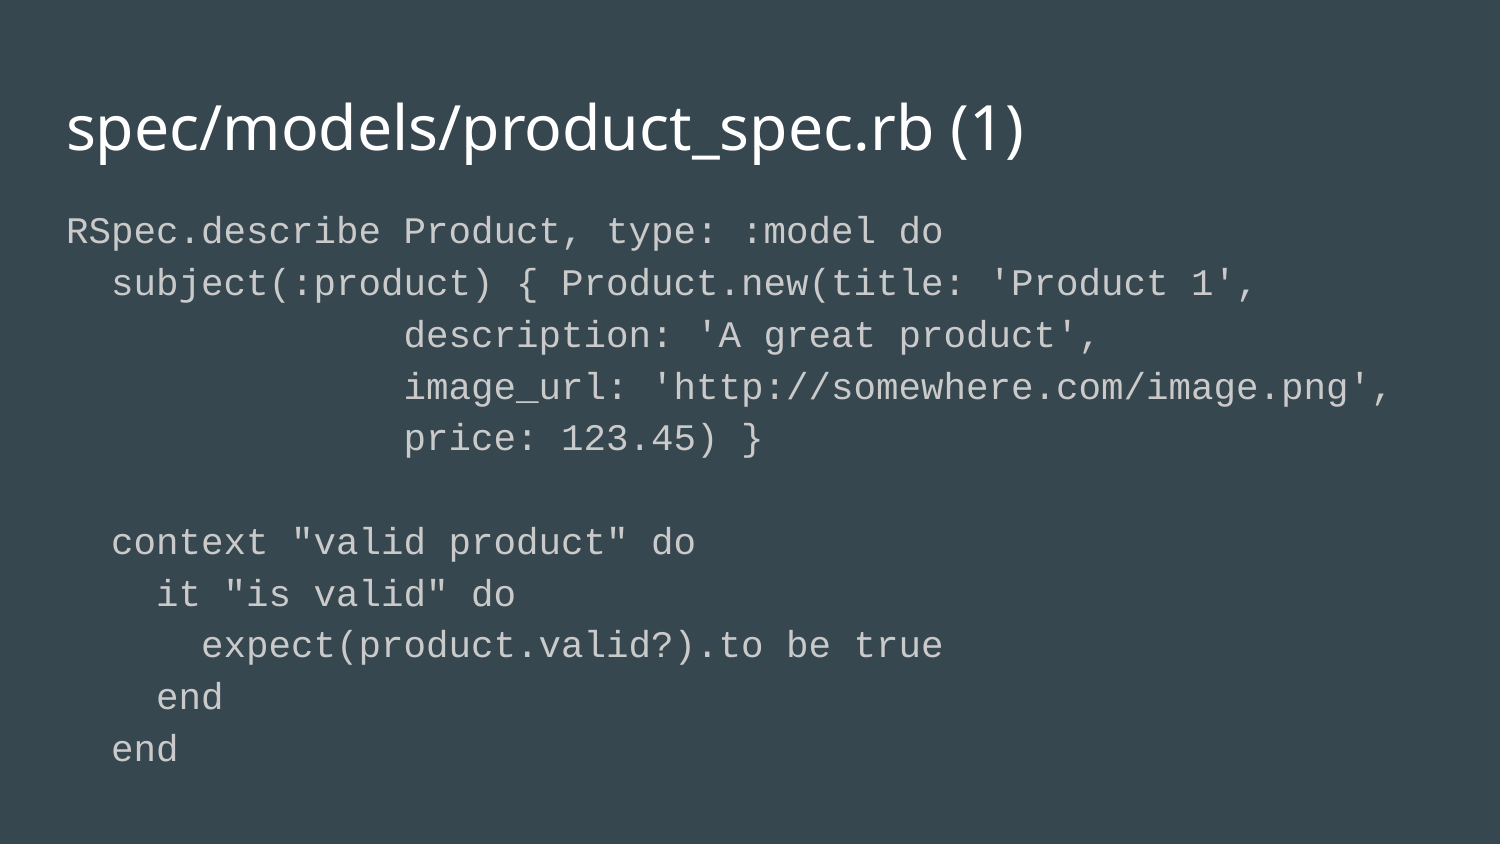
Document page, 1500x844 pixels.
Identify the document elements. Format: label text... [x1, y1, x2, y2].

list RSpec.describe Product, type: :model do subject(:product) { Product.new(title: 'Product 1', description: 'A great product', image_url: 'http://somewhere.com/image.png', price: 123.45) } context "valid product" do it "is valid" do expect(product.valid?).to be true end end [51, 184, 1449, 746]
title spec/models/product_spec.rb (1) [51, 72, 1449, 167]
